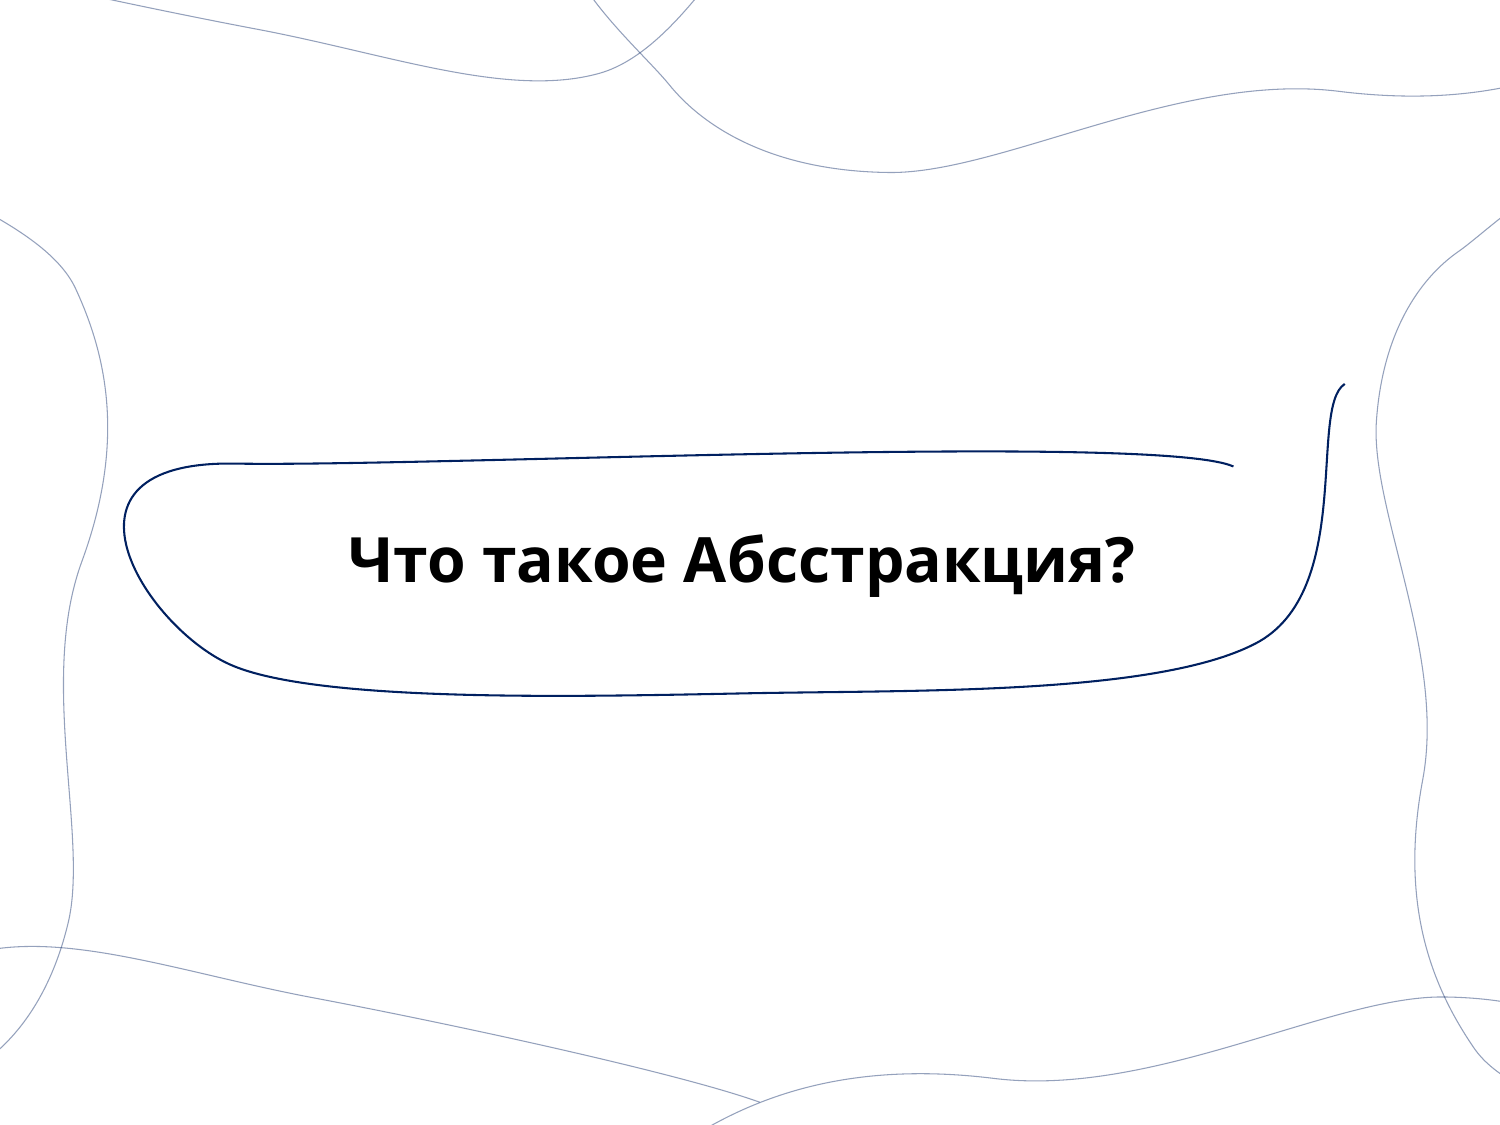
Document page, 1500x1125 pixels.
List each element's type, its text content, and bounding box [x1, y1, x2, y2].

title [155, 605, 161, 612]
text_box [0, 945, 760, 1125]
text_box [710, 995, 1500, 1125]
text_box [107, 0, 639, 82]
title Что такое Абсстракция? [1294, 513, 1330, 612]
text_box [0, 218, 109, 947]
text_box [122, 383, 1346, 697]
text_box [592, 0, 1500, 174]
text_box [1375, 217, 1500, 1000]
